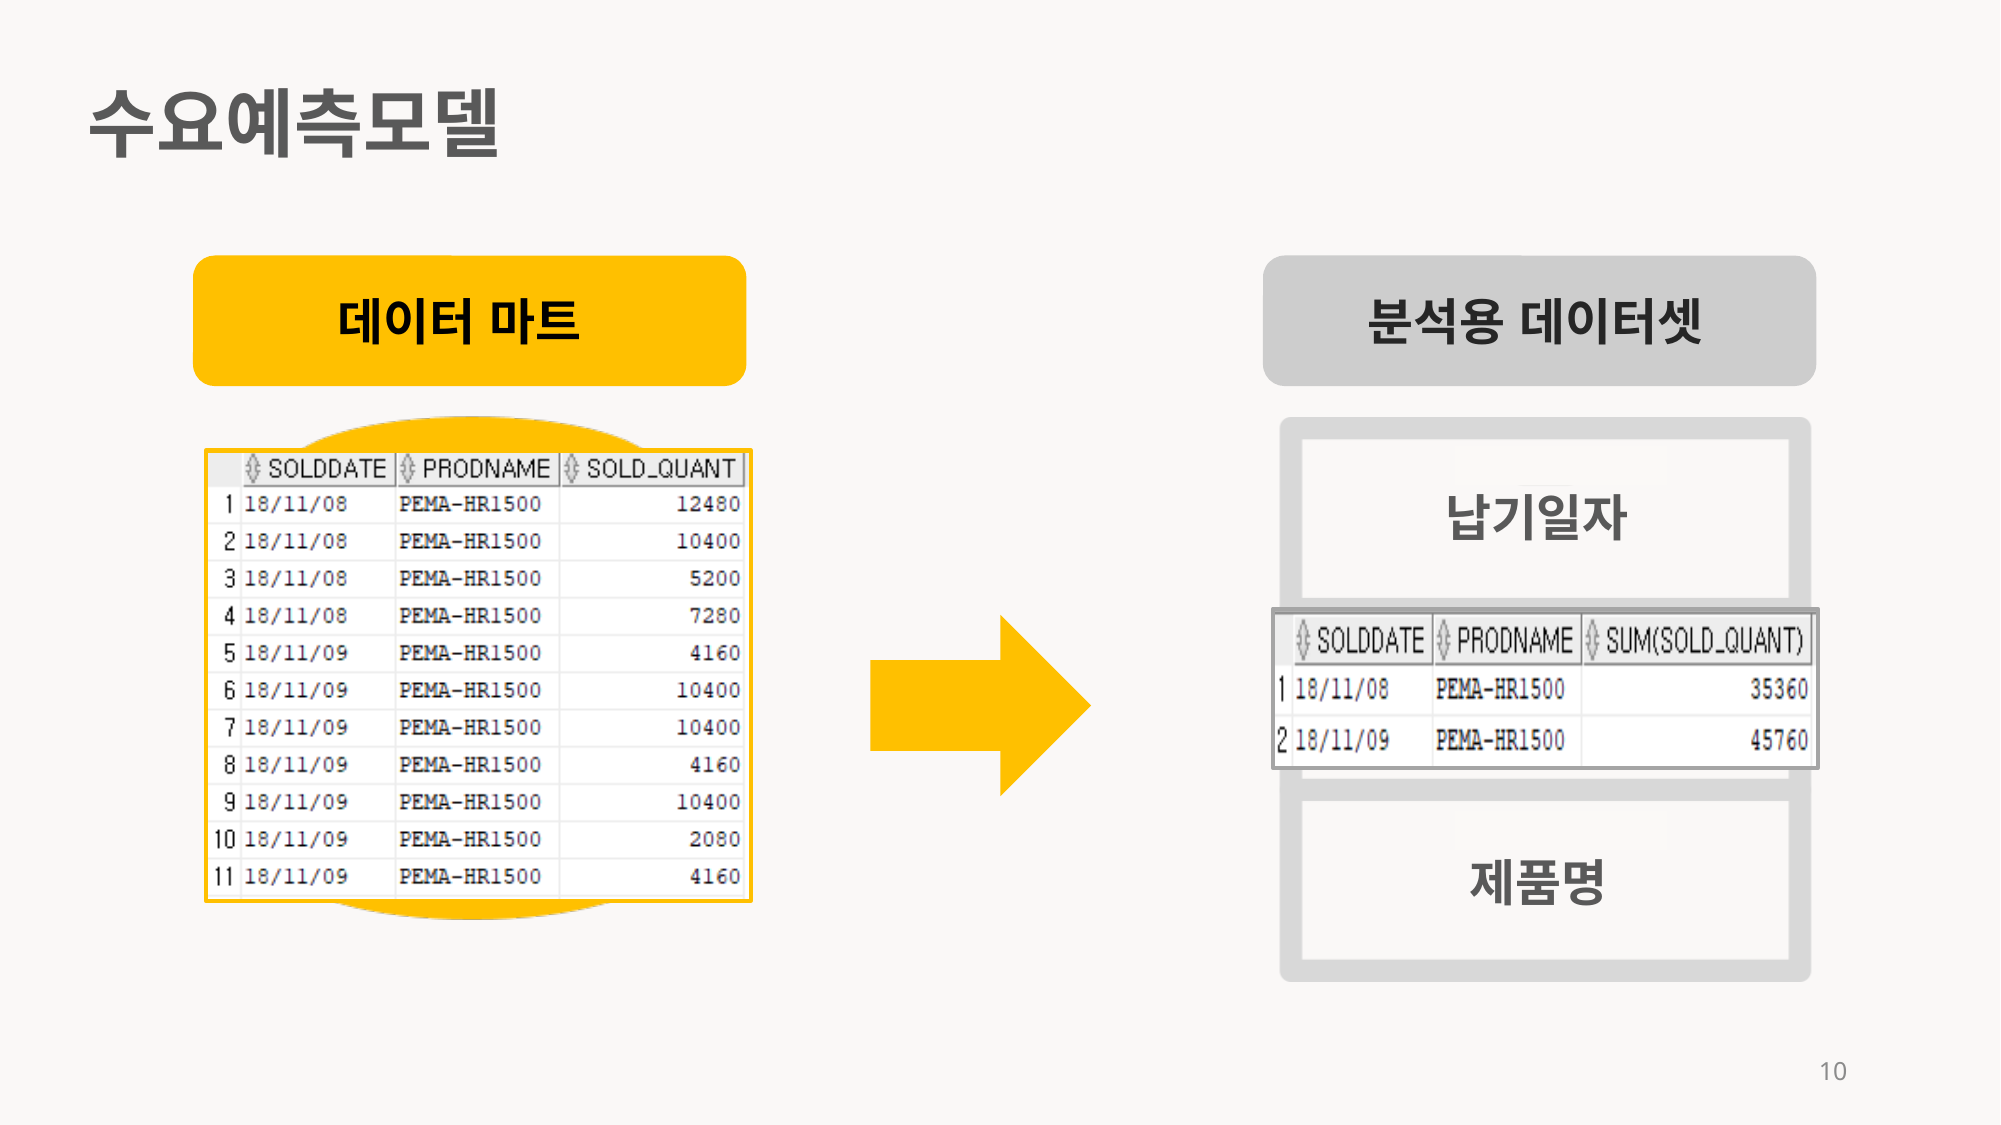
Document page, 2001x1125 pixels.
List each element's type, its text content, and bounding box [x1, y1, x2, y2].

text_box [869, 612, 1093, 799]
slide_number 10 [1412, 1042, 1863, 1103]
text_box 데이터 마트 [322, 282, 700, 355]
picture [159, 355, 786, 983]
text_box [191, 254, 748, 355]
text_box 수요예측모델 [73, 68, 517, 174]
text_box [1261, 254, 1818, 388]
text_box 분석용 데이터셋 [1352, 282, 1770, 358]
picture [1262, 417, 1828, 983]
